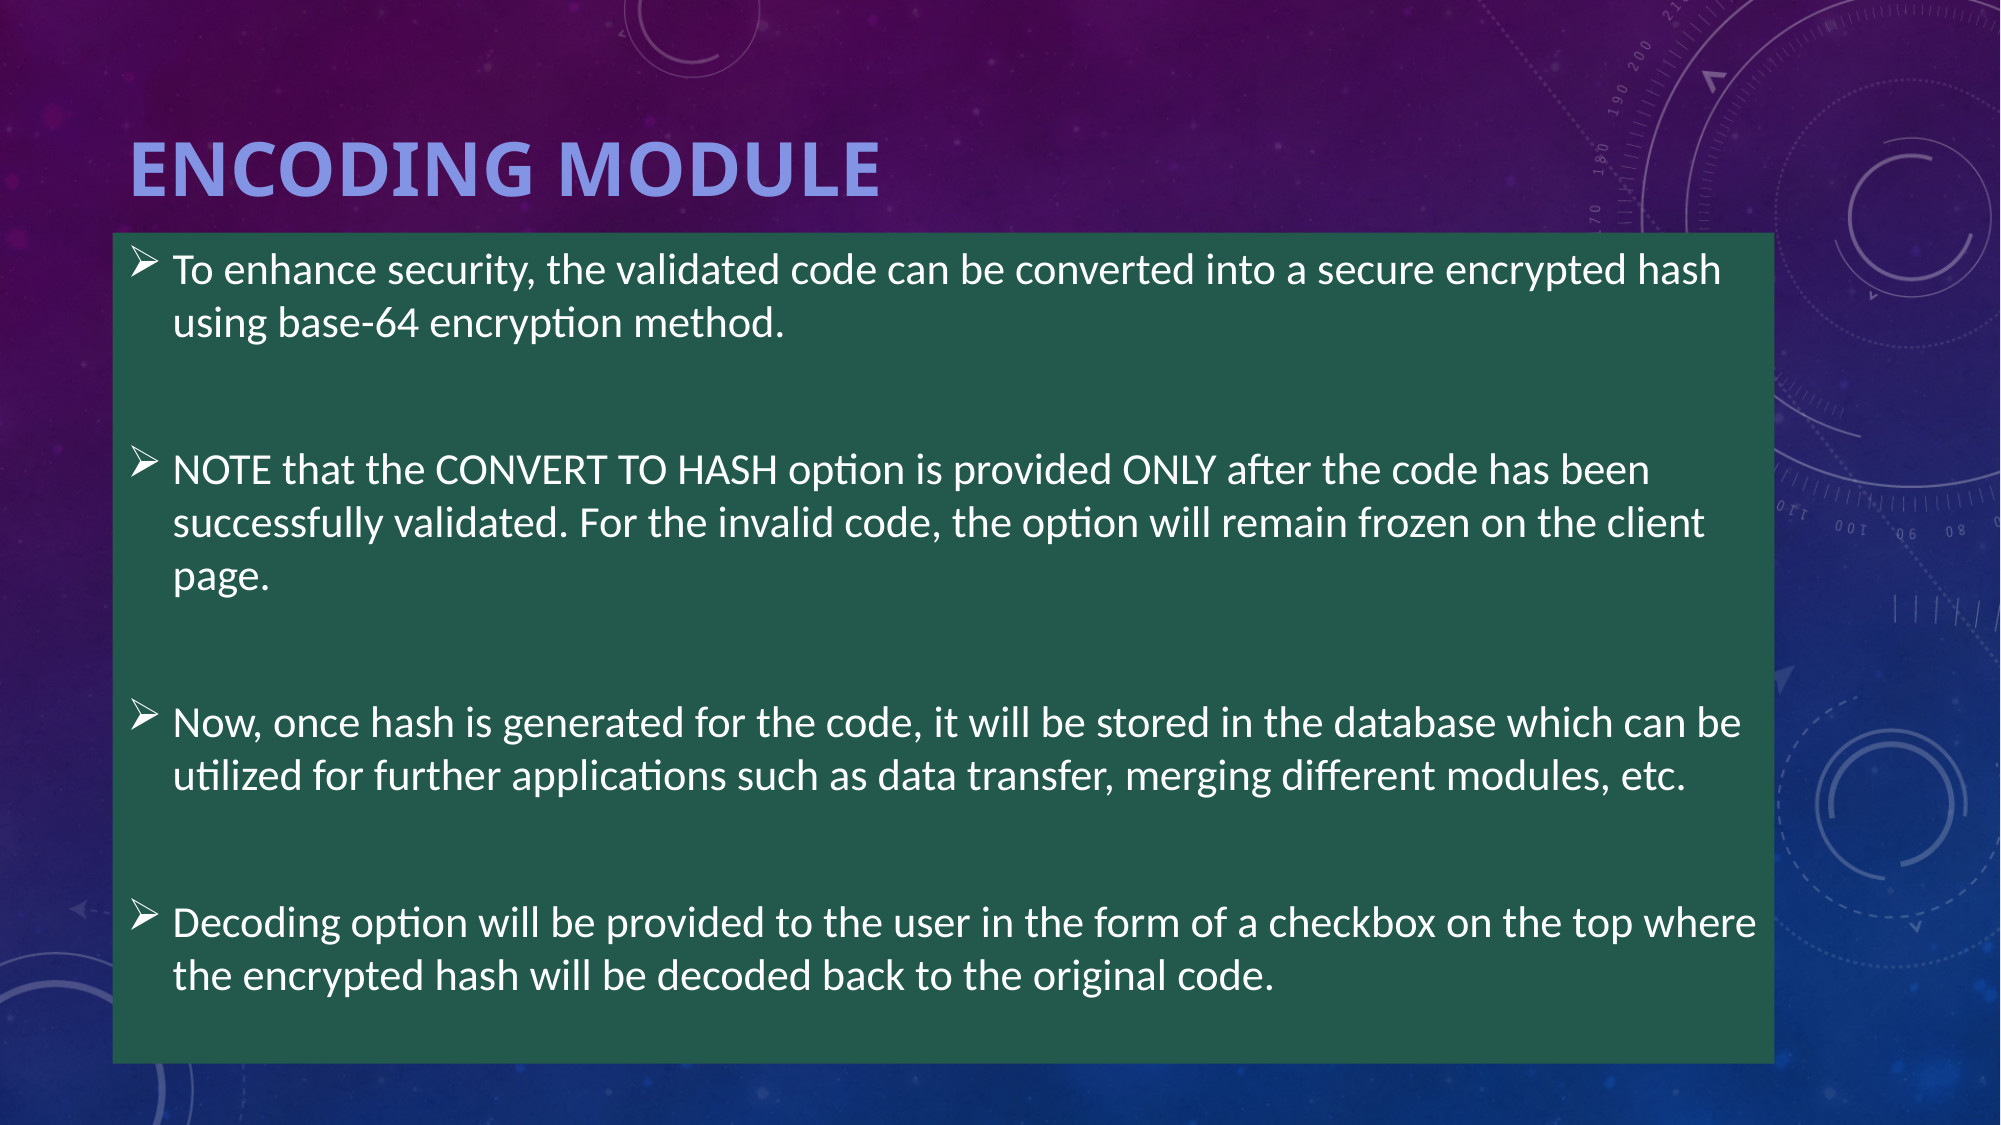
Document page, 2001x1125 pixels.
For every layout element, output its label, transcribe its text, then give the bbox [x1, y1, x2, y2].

picture [0, 0, 2001, 1125]
text_box To enhance security, the validated code can be converted into a secure encrypted hash using base-64 encryption method. NOTE that the CONVERT TO HASH option is provided ONLY after the code has been successfully validated. For the invalid code, the option will remain frozen on the client page. Now, once hash is generated for the code, it will be stored in the database which can be utilized for further applications such as data transfer, merging different modules, etc. Decoding option will be provided to the user in the form of a checkbox on the top where the encrypted hash will be decoded back to the original code. [112, 232, 1775, 1064]
title ENCODING MODULE [112, 99, 1775, 232]
